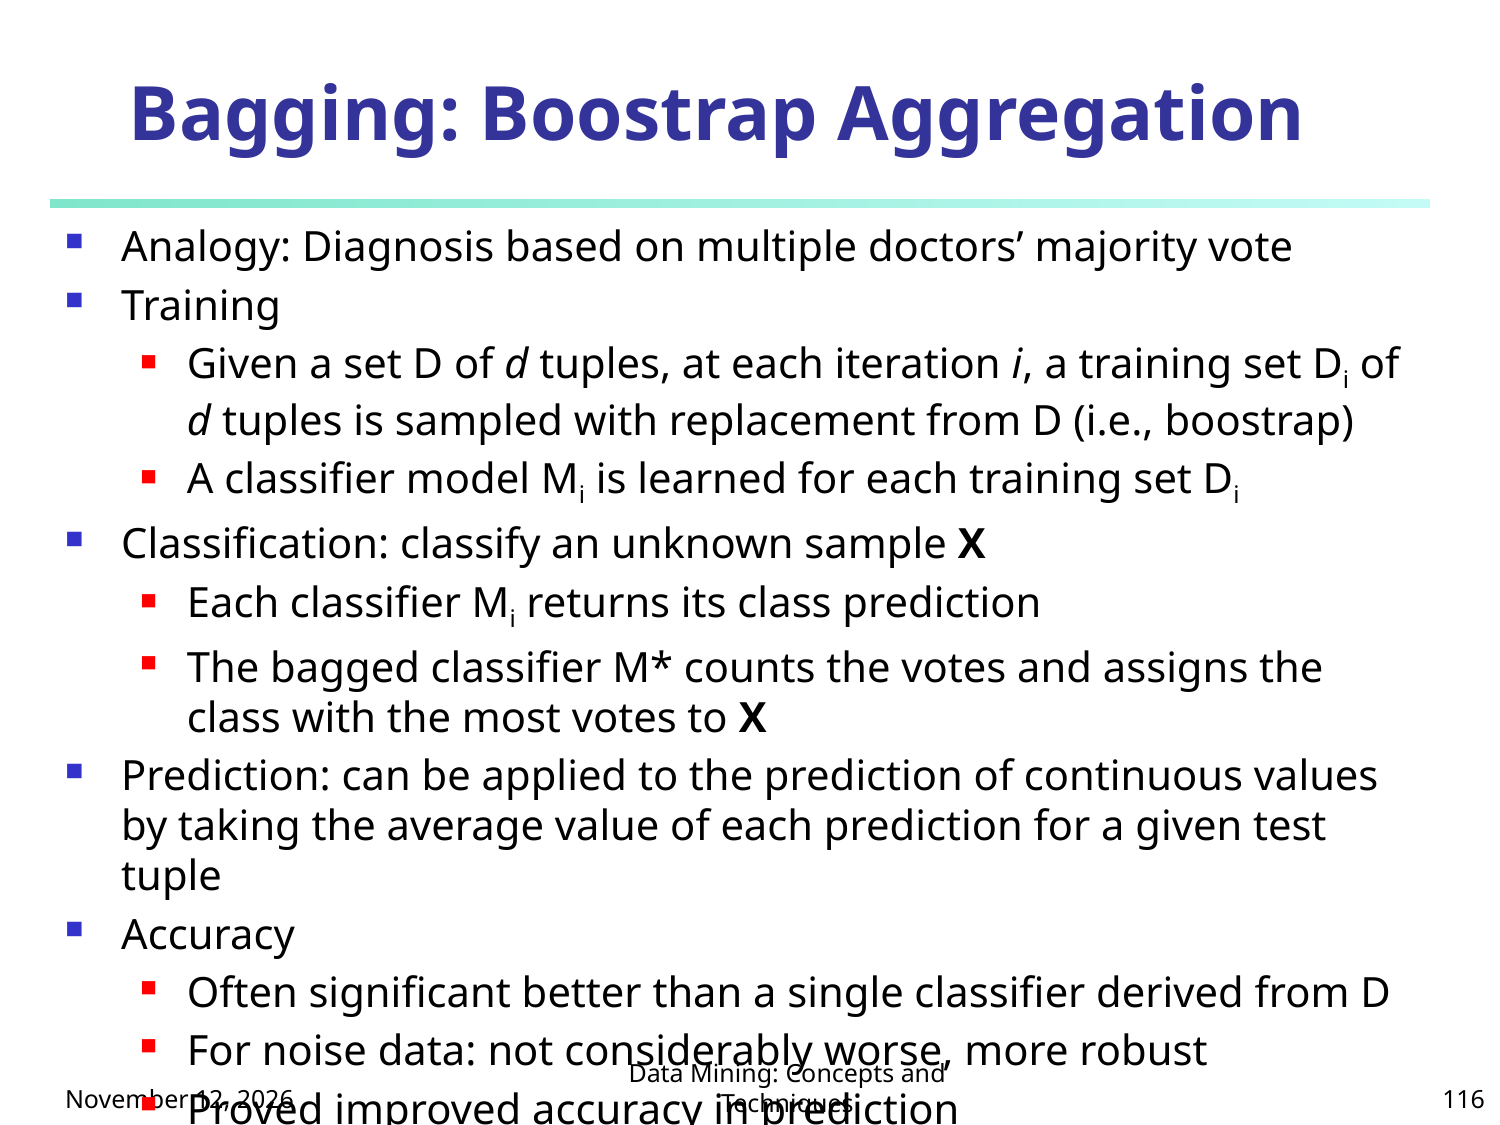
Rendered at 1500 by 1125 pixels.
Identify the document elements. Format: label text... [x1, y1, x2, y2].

title Bagging: Boostrap Aggregation [49, 62, 1385, 163]
slide_number 116 [1187, 1062, 1500, 1125]
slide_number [49, 1088, 363, 1125]
list Analogy: Diagnosis based on multiple doctors’ majority vote Training Given a set D of d tuples, at each iteration i, a training set Di of d tuples is sampled with replacement from D (i.e., boostrap) A classifier model Mi is learned for each training set Di Classification: classify an unknown sample X Each classifier Mi returns its class prediction The bagged classifier M* counts the votes and assigns the class with the most votes to X Prediction: can be applied to the prediction of continuous values by taking the average value of each prediction for a given test tuple Accuracy Often significant better than a single classifier derived from D For noise data: not considerably worse, more robust Proved improved accuracy in prediction [49, 212, 1438, 1088]
footer Data Mining: Concepts and Techniques [549, 1088, 1026, 1125]
